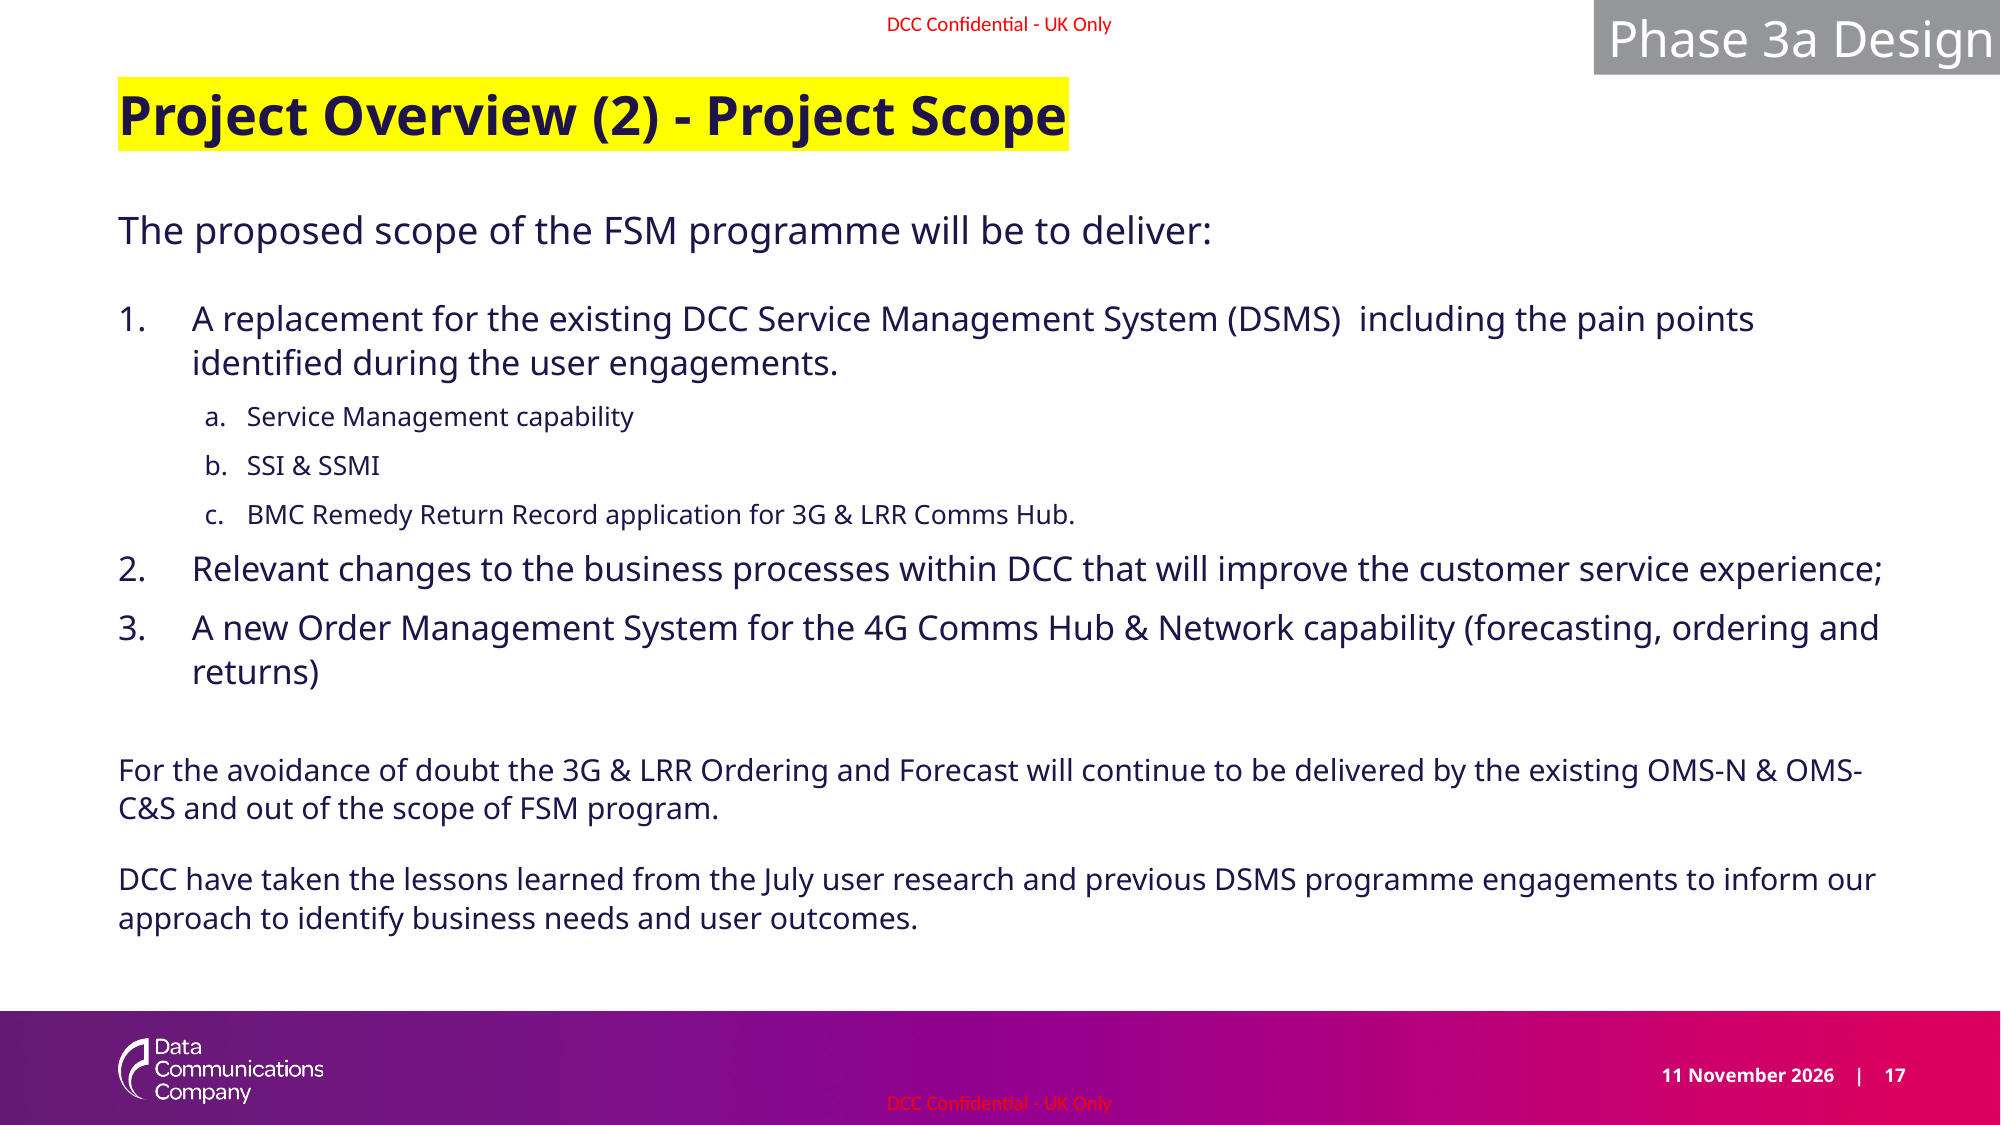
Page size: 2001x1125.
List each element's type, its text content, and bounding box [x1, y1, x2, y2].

list The proposed scope of the FSM programme will be to deliver: A replacement for the existing DCC Service Management System (DSMS) including the pain points identified during the user engagements. Service Management capability SSI & SSMI BMC Remedy Return Record application for 3G & LRR Comms Hub. Relevant changes to the business processes within DCC that will improve the customer service experience; A new Order Management System for the 4G Comms Hub & Network capability (forecasting, ordering and returns) For the avoidance of doubt the 3G & LRR Ordering and Forecast will continue to be delivered by the existing OMS-N & OMS-C&S and out of the scope of FSM program. DCC have taken the lessons learned from the July user research and previous DSMS programme engagements to inform our approach to identify business needs and user outcomes. [118, 177, 1882, 981]
text_box Phase 3a Design [1593, 0, 2000, 75]
title Project Overview (2) - Project Scope [118, 88, 1595, 177]
picture [0, 0, 2001, 1125]
